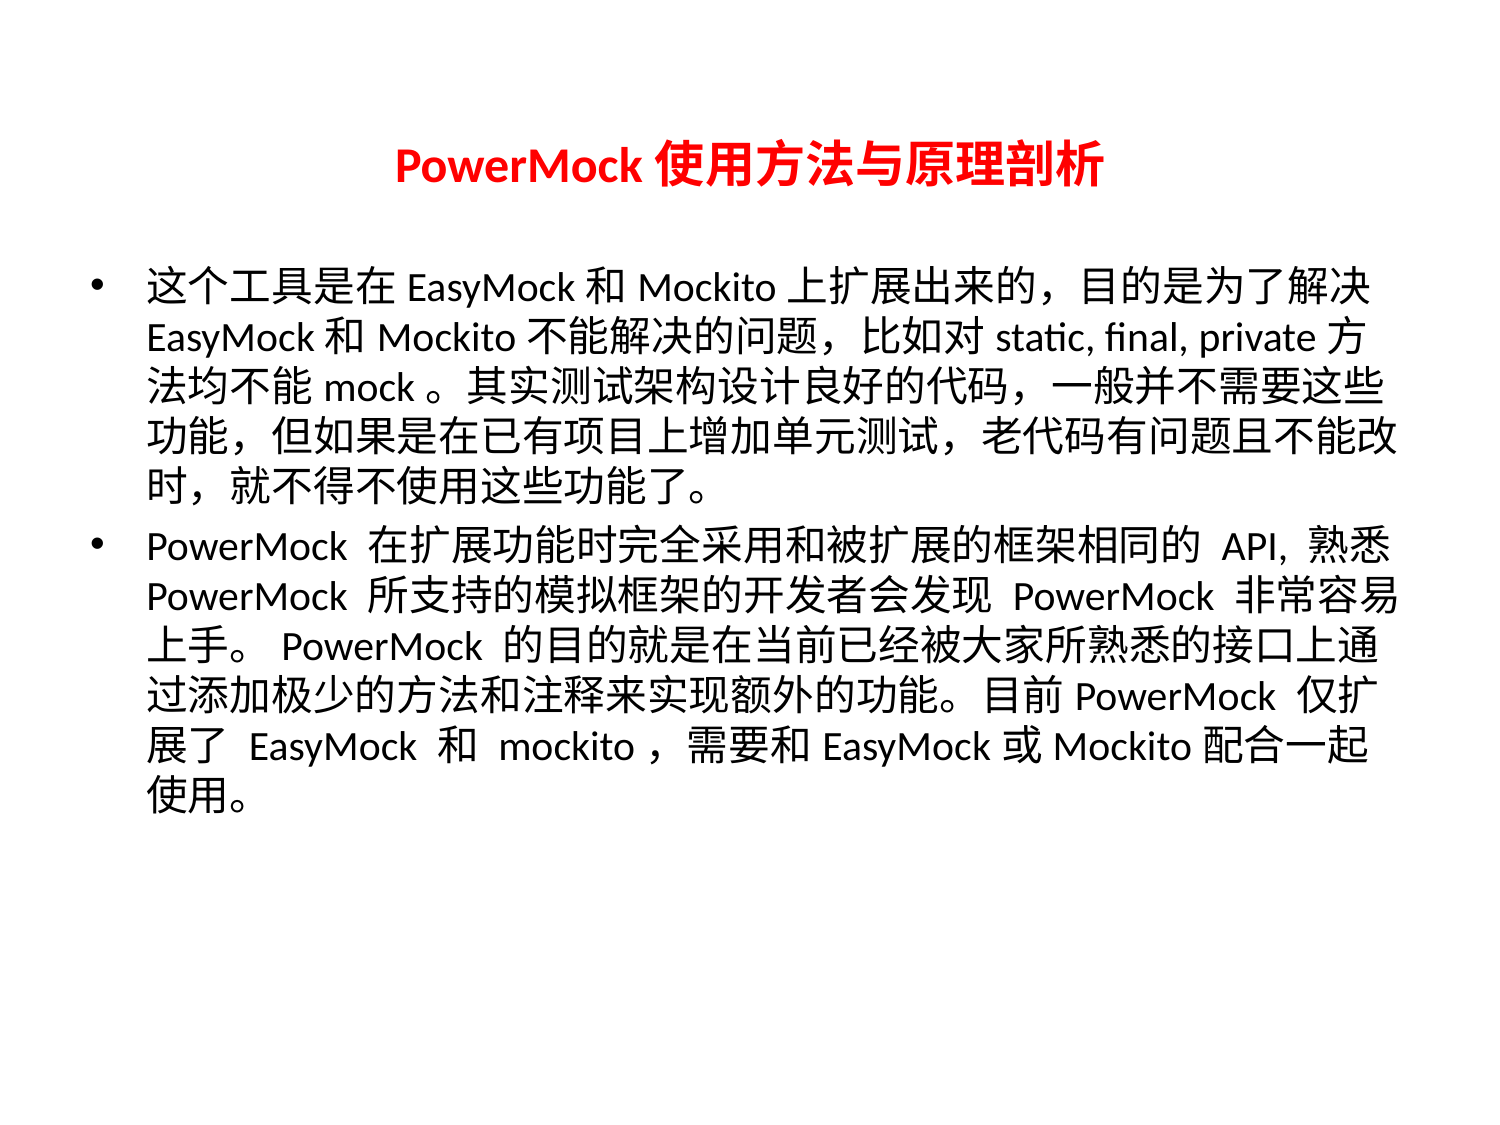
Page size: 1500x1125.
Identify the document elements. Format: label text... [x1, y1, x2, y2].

list PowerMock使用方法与原理剖析 这个工具是在EasyMock和Mockito上扩展出来的，目的是为了解决EasyMock和Mockito不能解决的问题，比如对static, final, private方法均不能mock。其实测试架构设计良好的代码，一般并不需要这些功能，但如果是在已有项目上增加单元测试，老代码有问题且不能改时，就不得不使用这些功能了。 PowerMock 在扩展功能时完全采用和被扩展的框架相同的 API, 熟悉 PowerMock 所支持的模拟框架的开发者会发现 PowerMock 非常容易上手。PowerMock 的目的就是在当前已经被大家所熟悉的接口上通过添加极少的方法和注释来实现额外的功能。目前PowerMock 仅扩展了 EasyMock 和 mockito，需要和EasyMock或Mockito配合一起使用。 [75, 125, 1425, 1005]
